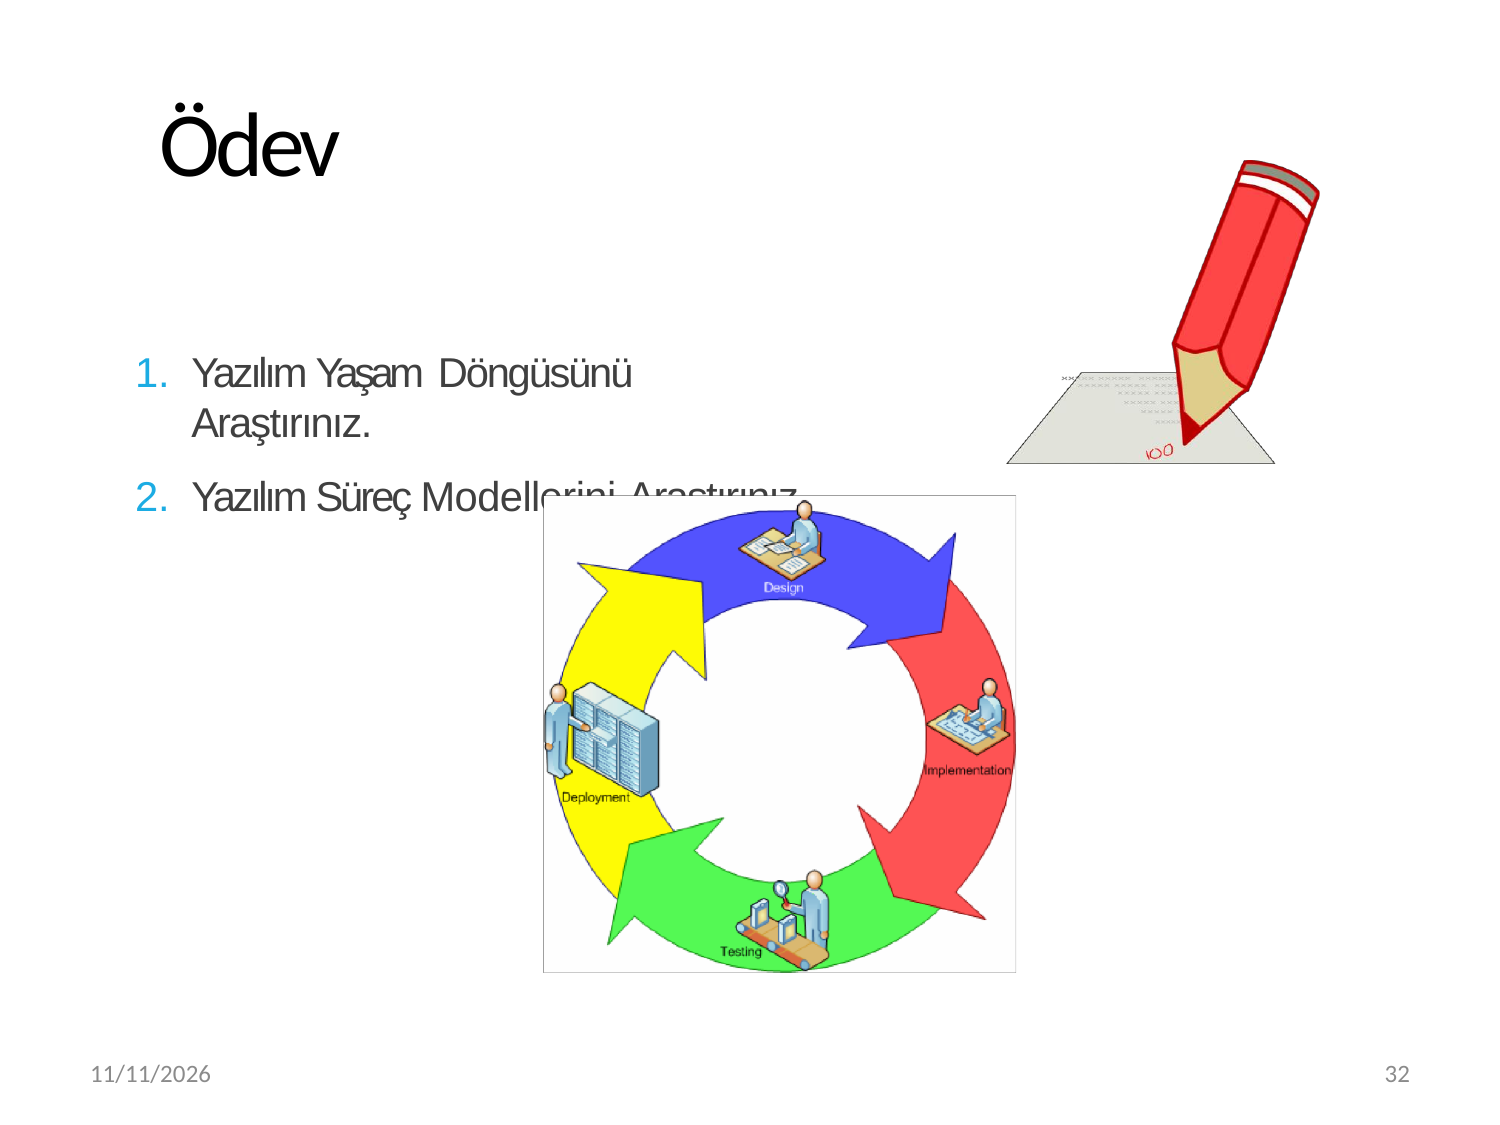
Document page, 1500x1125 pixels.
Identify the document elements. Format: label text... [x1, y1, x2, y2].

text_box Yazılım Yaşam Döngüsünü Araştırınız. Yazılım Süreç Modellerini Araştırınız. [132, 319, 818, 520]
slide_number 32 [1074, 1042, 1425, 1103]
text_box [1006, 160, 1320, 464]
text_box [542, 494, 1017, 974]
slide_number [75, 1042, 425, 1103]
title Ödev [75, 43, 1425, 234]
